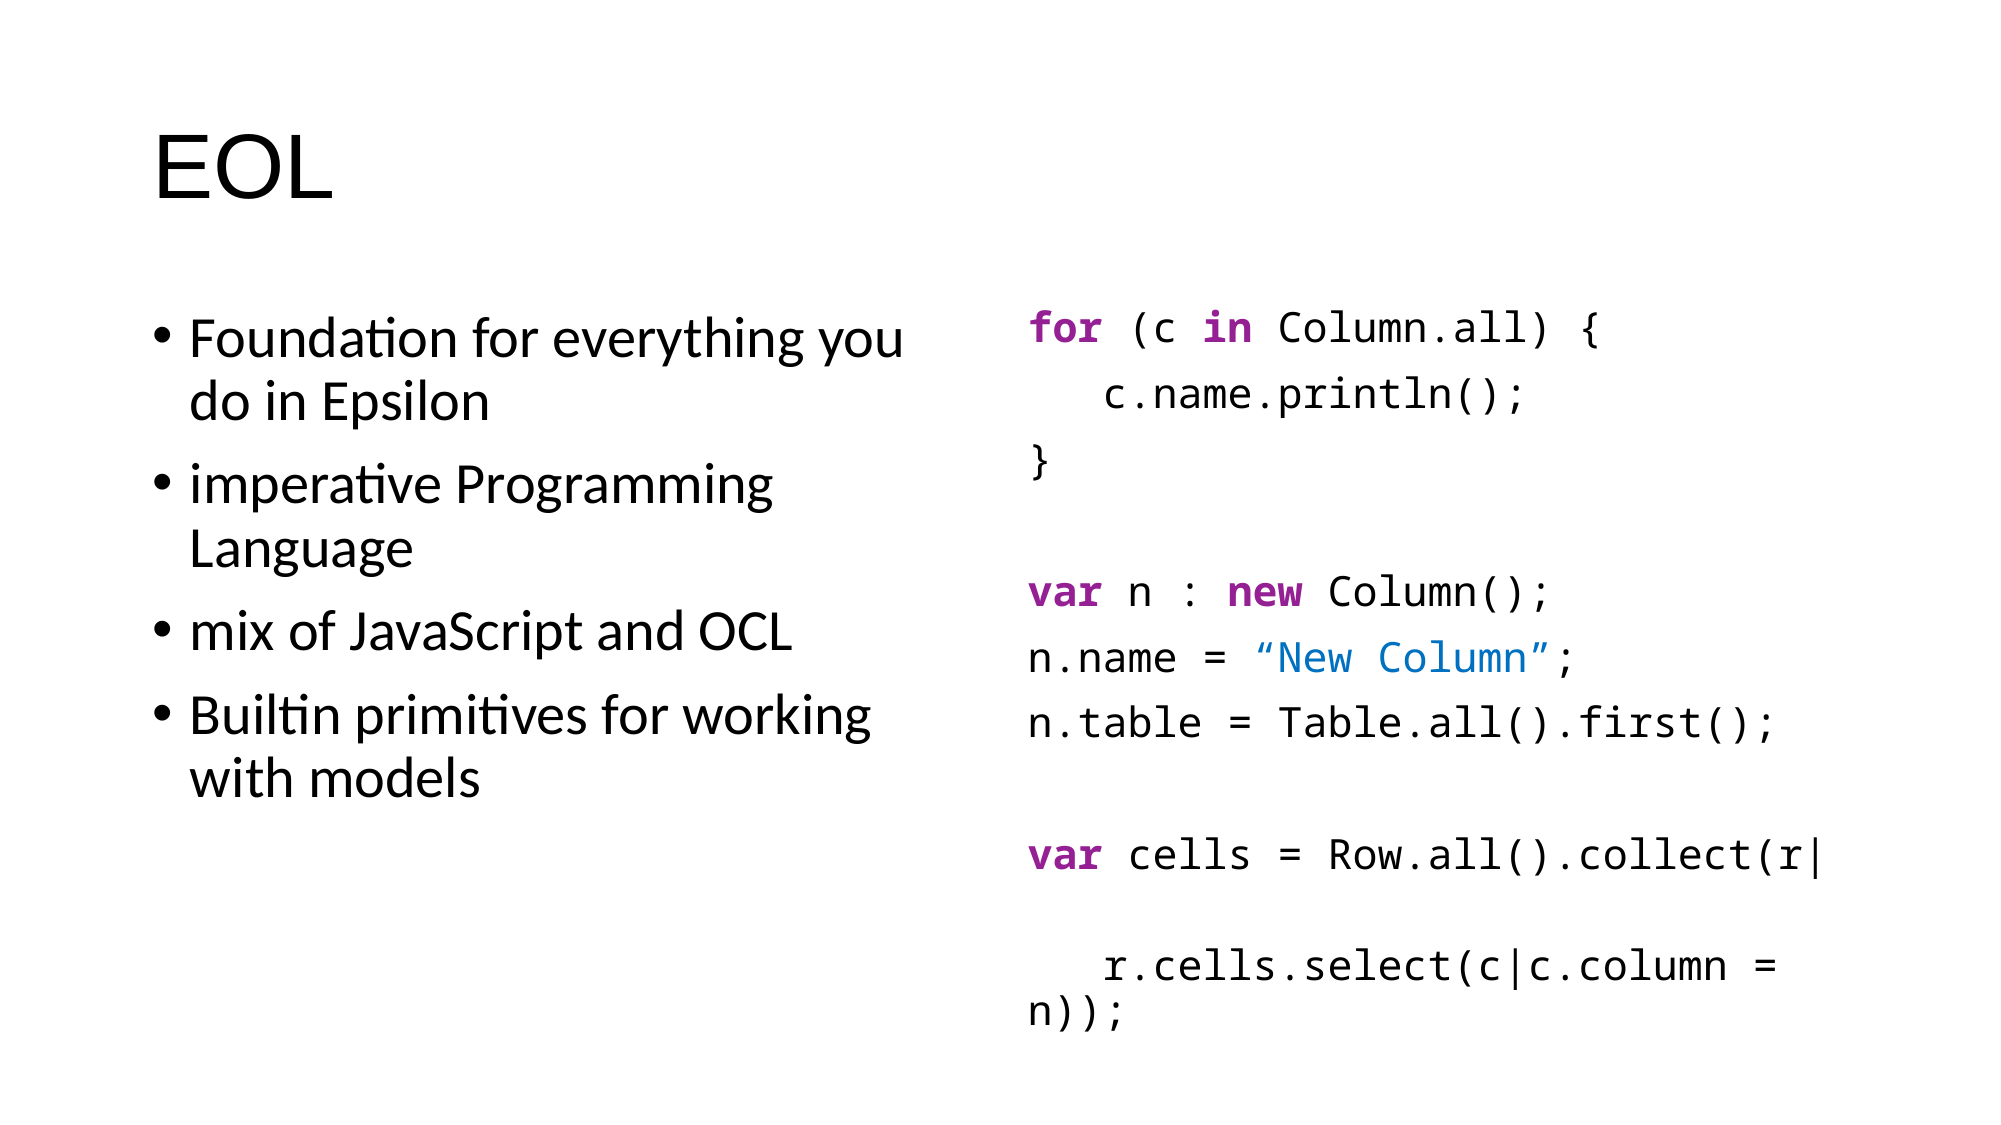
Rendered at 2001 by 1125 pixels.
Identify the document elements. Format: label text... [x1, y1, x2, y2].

title EOL [137, 59, 1863, 278]
list for (c in Column.all) { c.name.println(); } var n : new Column(); n.name = “New Column”; n.table = Table.all().first(); var cells = Row.all().collect(r| r.cells.select(c|c.column = n)); [1012, 299, 1863, 1014]
list Foundation for everything you do in Epsilon imperative Programming Language mix of JavaScript and OCL Builtin primitives for working with models [137, 299, 988, 1014]
